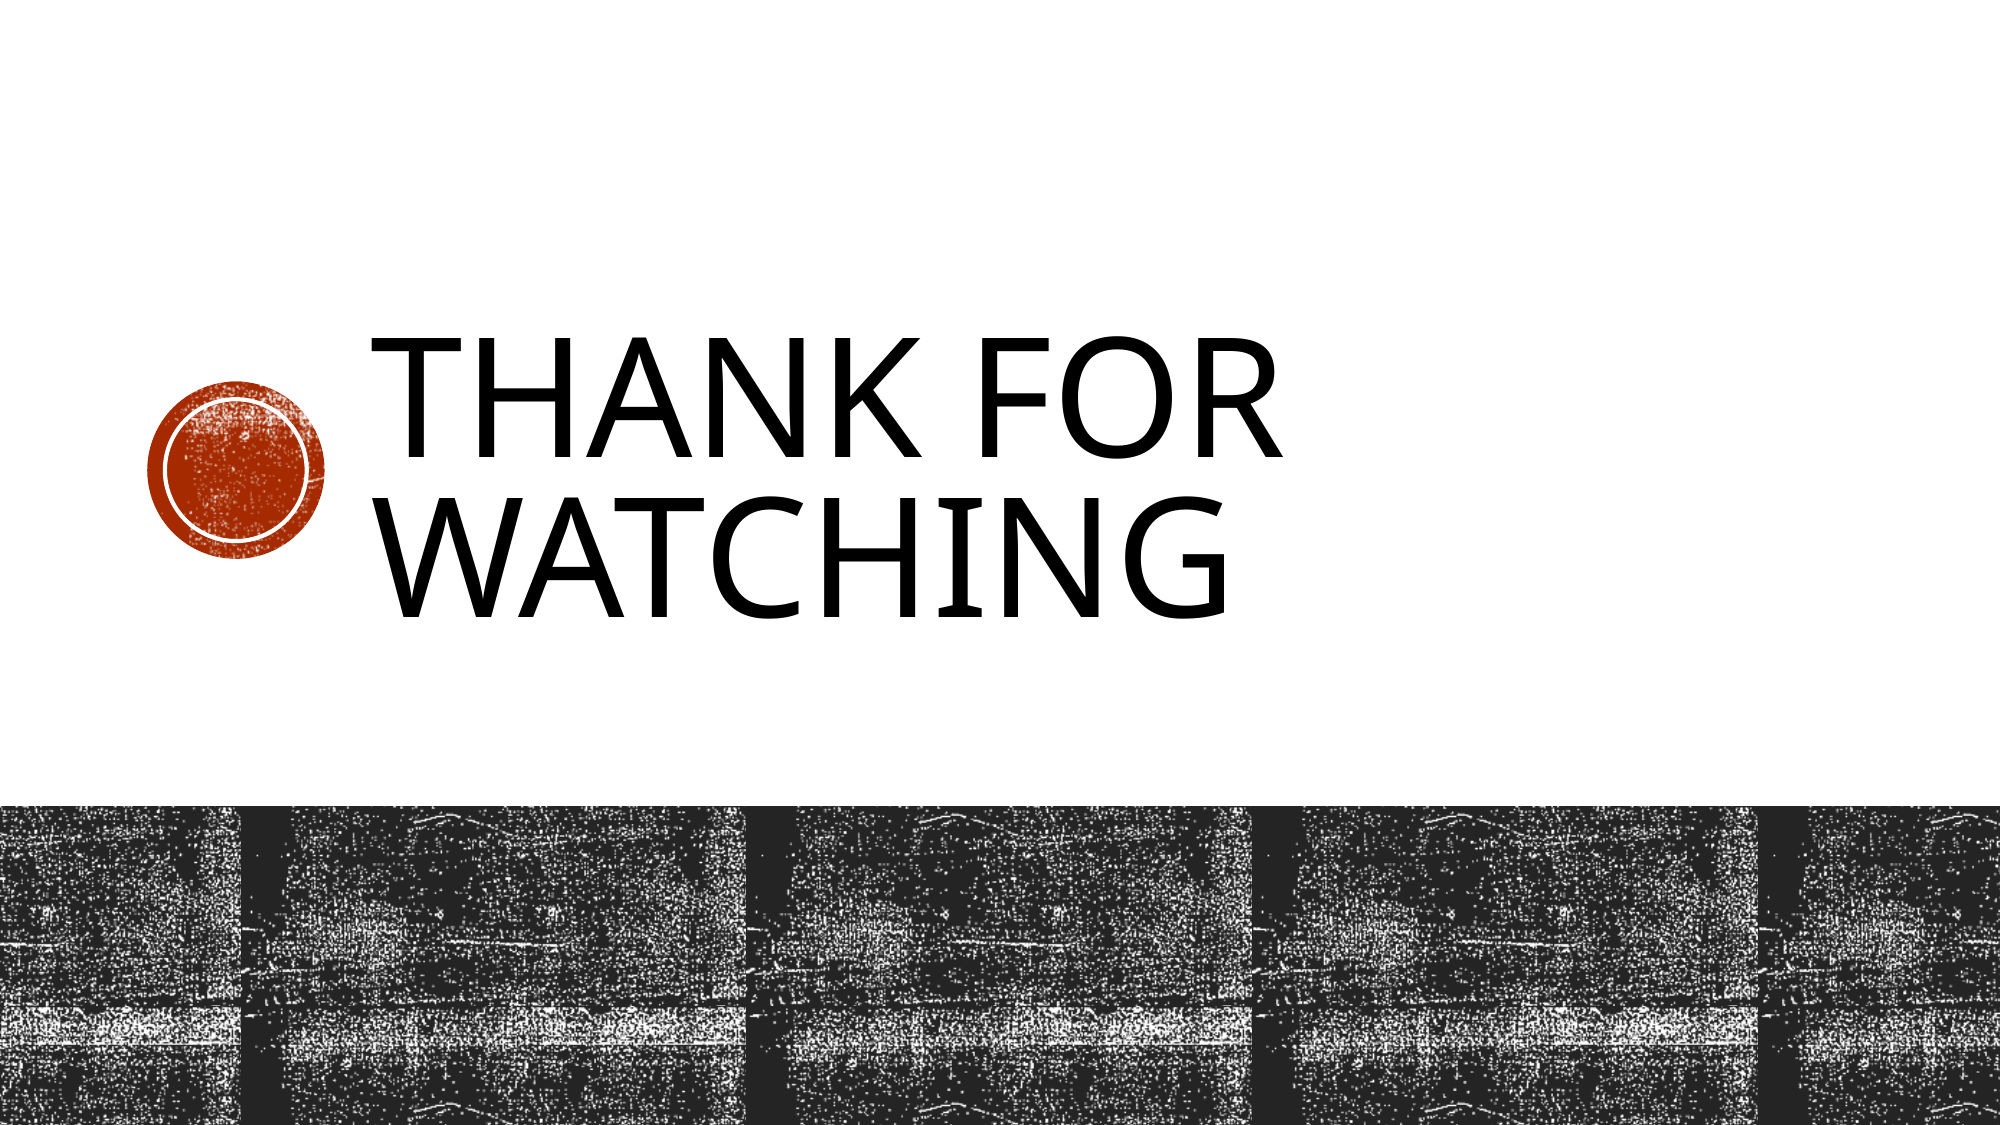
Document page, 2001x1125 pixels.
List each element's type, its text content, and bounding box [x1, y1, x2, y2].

title Thank for watching [355, 201, 1878, 779]
